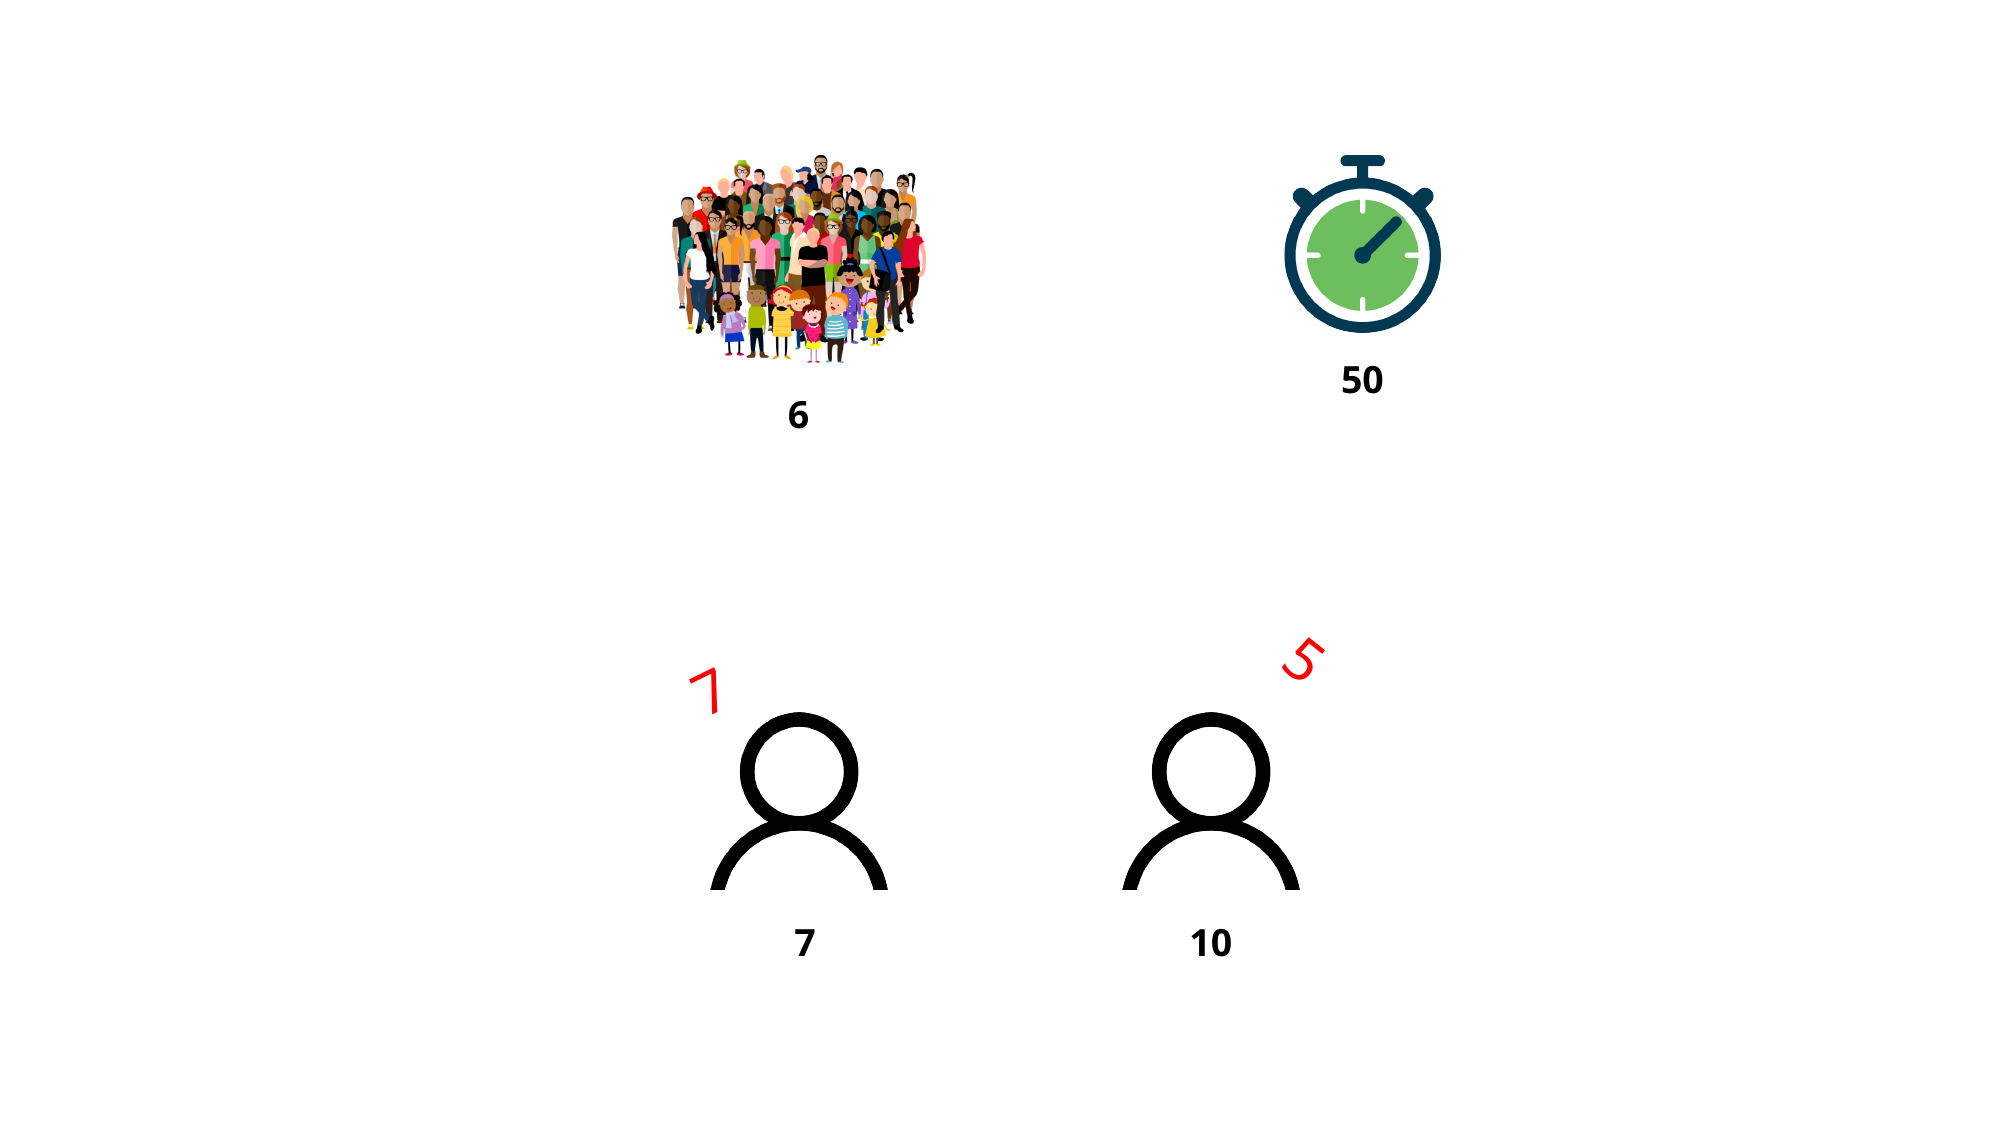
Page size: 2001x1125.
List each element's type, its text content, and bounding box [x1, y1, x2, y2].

text_box 6 [703, 383, 894, 444]
text_box 7 [710, 911, 900, 972]
text_box 50 [1267, 348, 1458, 409]
picture [710, 712, 888, 890]
picture [672, 155, 926, 363]
picture [1369, 155, 1452, 333]
picture [1122, 712, 1300, 890]
text_box 10 [1116, 911, 1306, 972]
picture [1273, 155, 1356, 333]
text_box 5 [1201, 562, 1412, 754]
picture [1296, 189, 1429, 321]
text_box 7 [601, 608, 819, 773]
